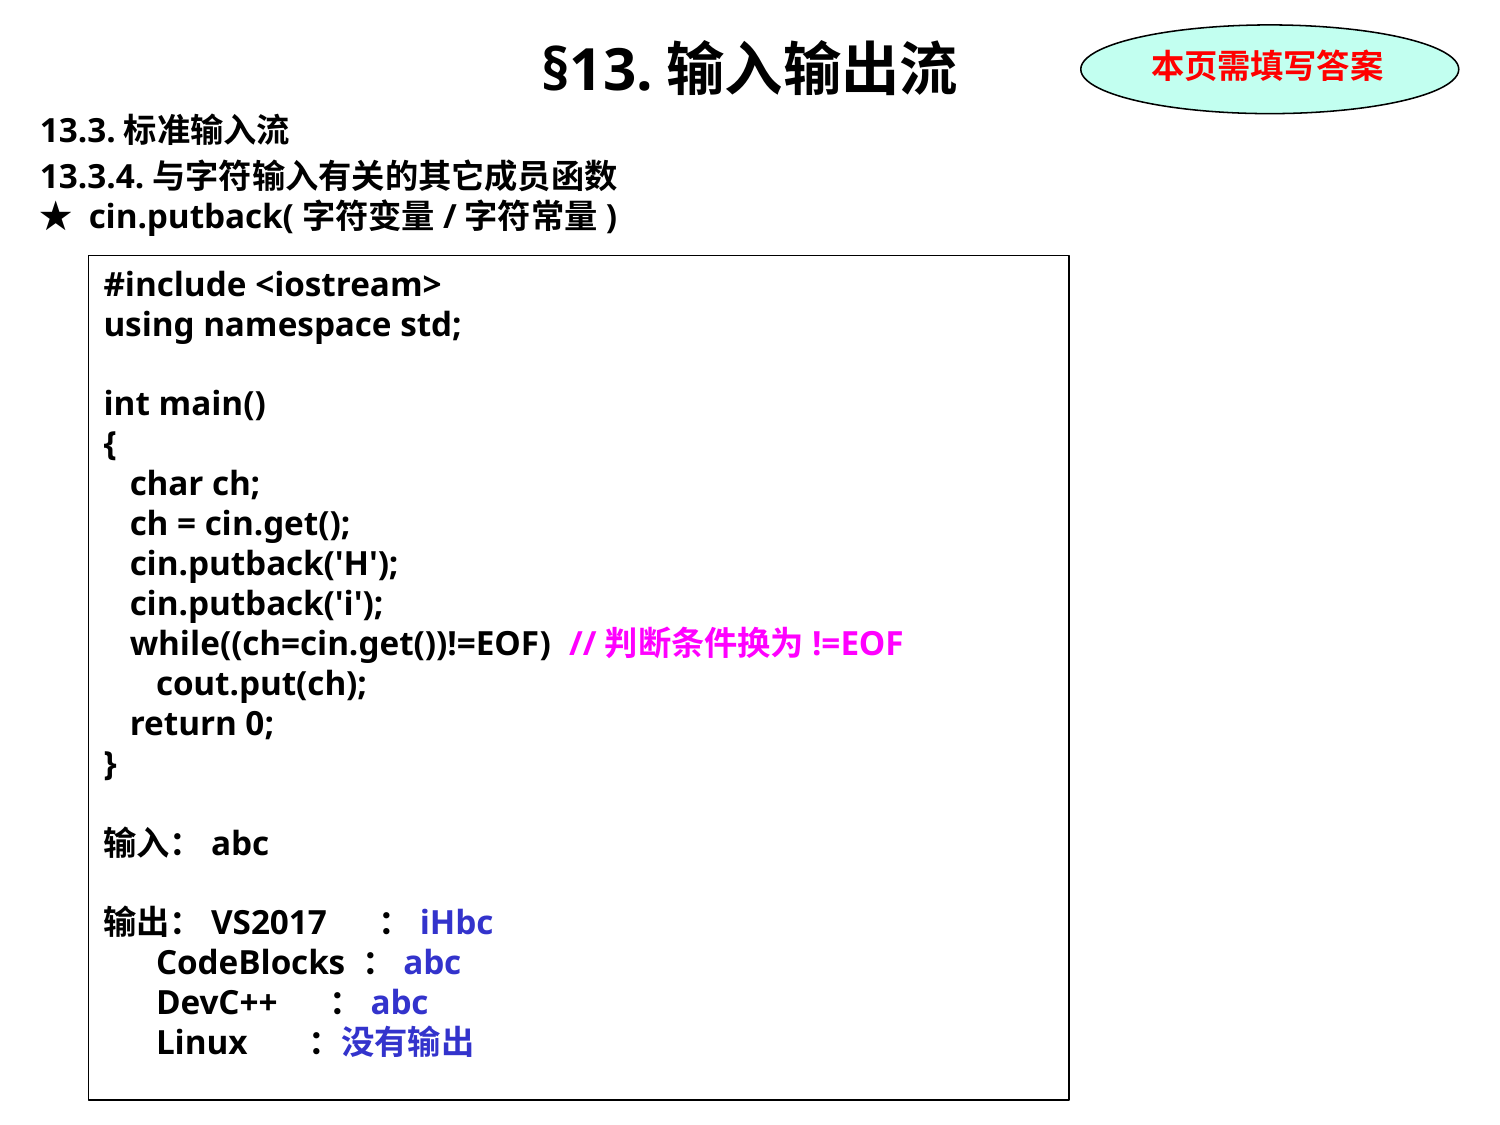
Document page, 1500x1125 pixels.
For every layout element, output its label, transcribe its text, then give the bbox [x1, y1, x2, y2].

text_box 本页需填写答案 [1080, 24, 1459, 114]
subtitle §13.输入输出流 13.3.标准输入流 13.3.4.与字符输入有关的其它成员函数 ★ cin.putback(字符变量/字符常量) [24, 24, 1475, 1100]
text_box #include <iostream> using namespace std; int main() { char ch; ch = cin.get(); cin.putback('H'); cin.putback('i'); while((ch=cin.get())!=EOF) //判断条件换为!=EOF cout.put(ch); return 0; } 输入：abc 输出：VS2017 ：iHbc CodeBlocks ：abc DevC++ ：abc Linux ：没有输出 [88, 255, 1069, 1100]
